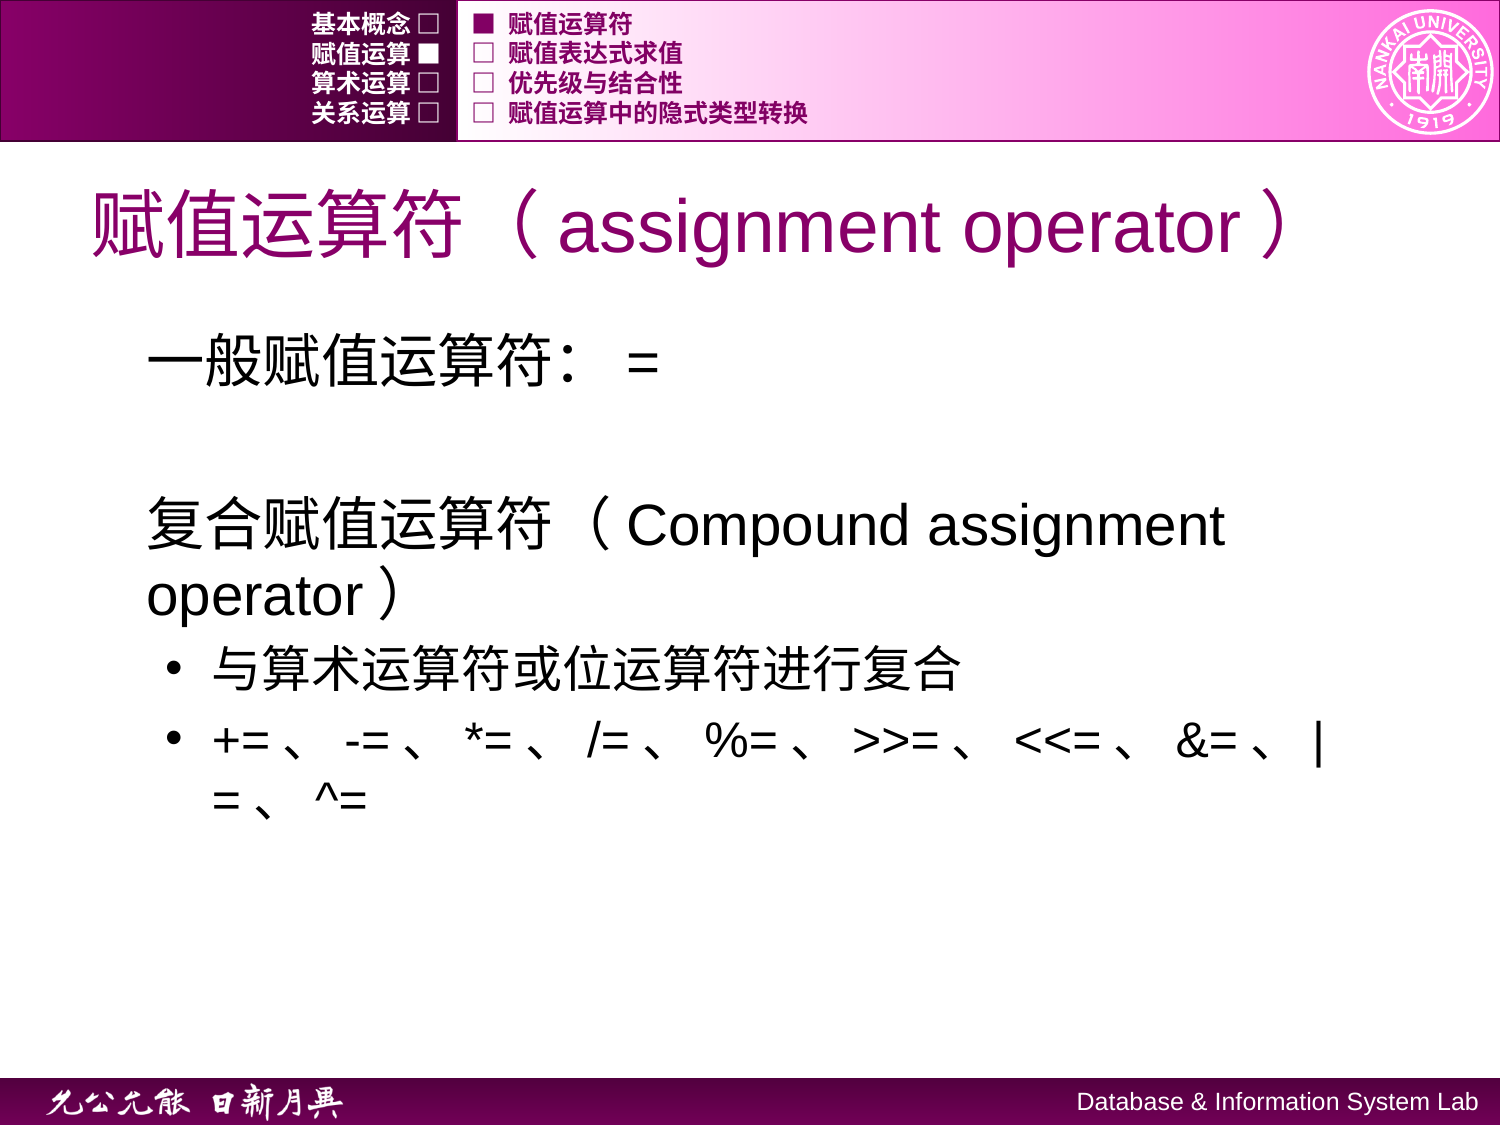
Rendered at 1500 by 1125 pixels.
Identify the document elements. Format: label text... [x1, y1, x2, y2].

text_box 基本概念 □ [0, 7, 455, 36]
text_box □ 优先级与结合性 [455, 66, 1361, 95]
text_box 赋值运算 ■ [0, 36, 455, 66]
text_box 关系运算 □ [0, 95, 455, 129]
list 一般赋值运算符：= 复合赋值运算符（Compound assignment operator） 与算术运算符或位运算符进行复合 +=、-=、*=、/=、%=、>>=、<<=、&=、|=、^= [74, 316, 1426, 1055]
title 赋值运算符（assignment operator） [74, 163, 1426, 282]
text_box ■ 赋值运算符 [455, 7, 1361, 36]
text_box □ 赋值表达式求值 [455, 36, 1361, 66]
text_box □ 赋值运算中的隐式类型转换 [455, 95, 1361, 129]
picture [35, 1081, 356, 1122]
text_box 算术运算 □ [0, 66, 455, 95]
